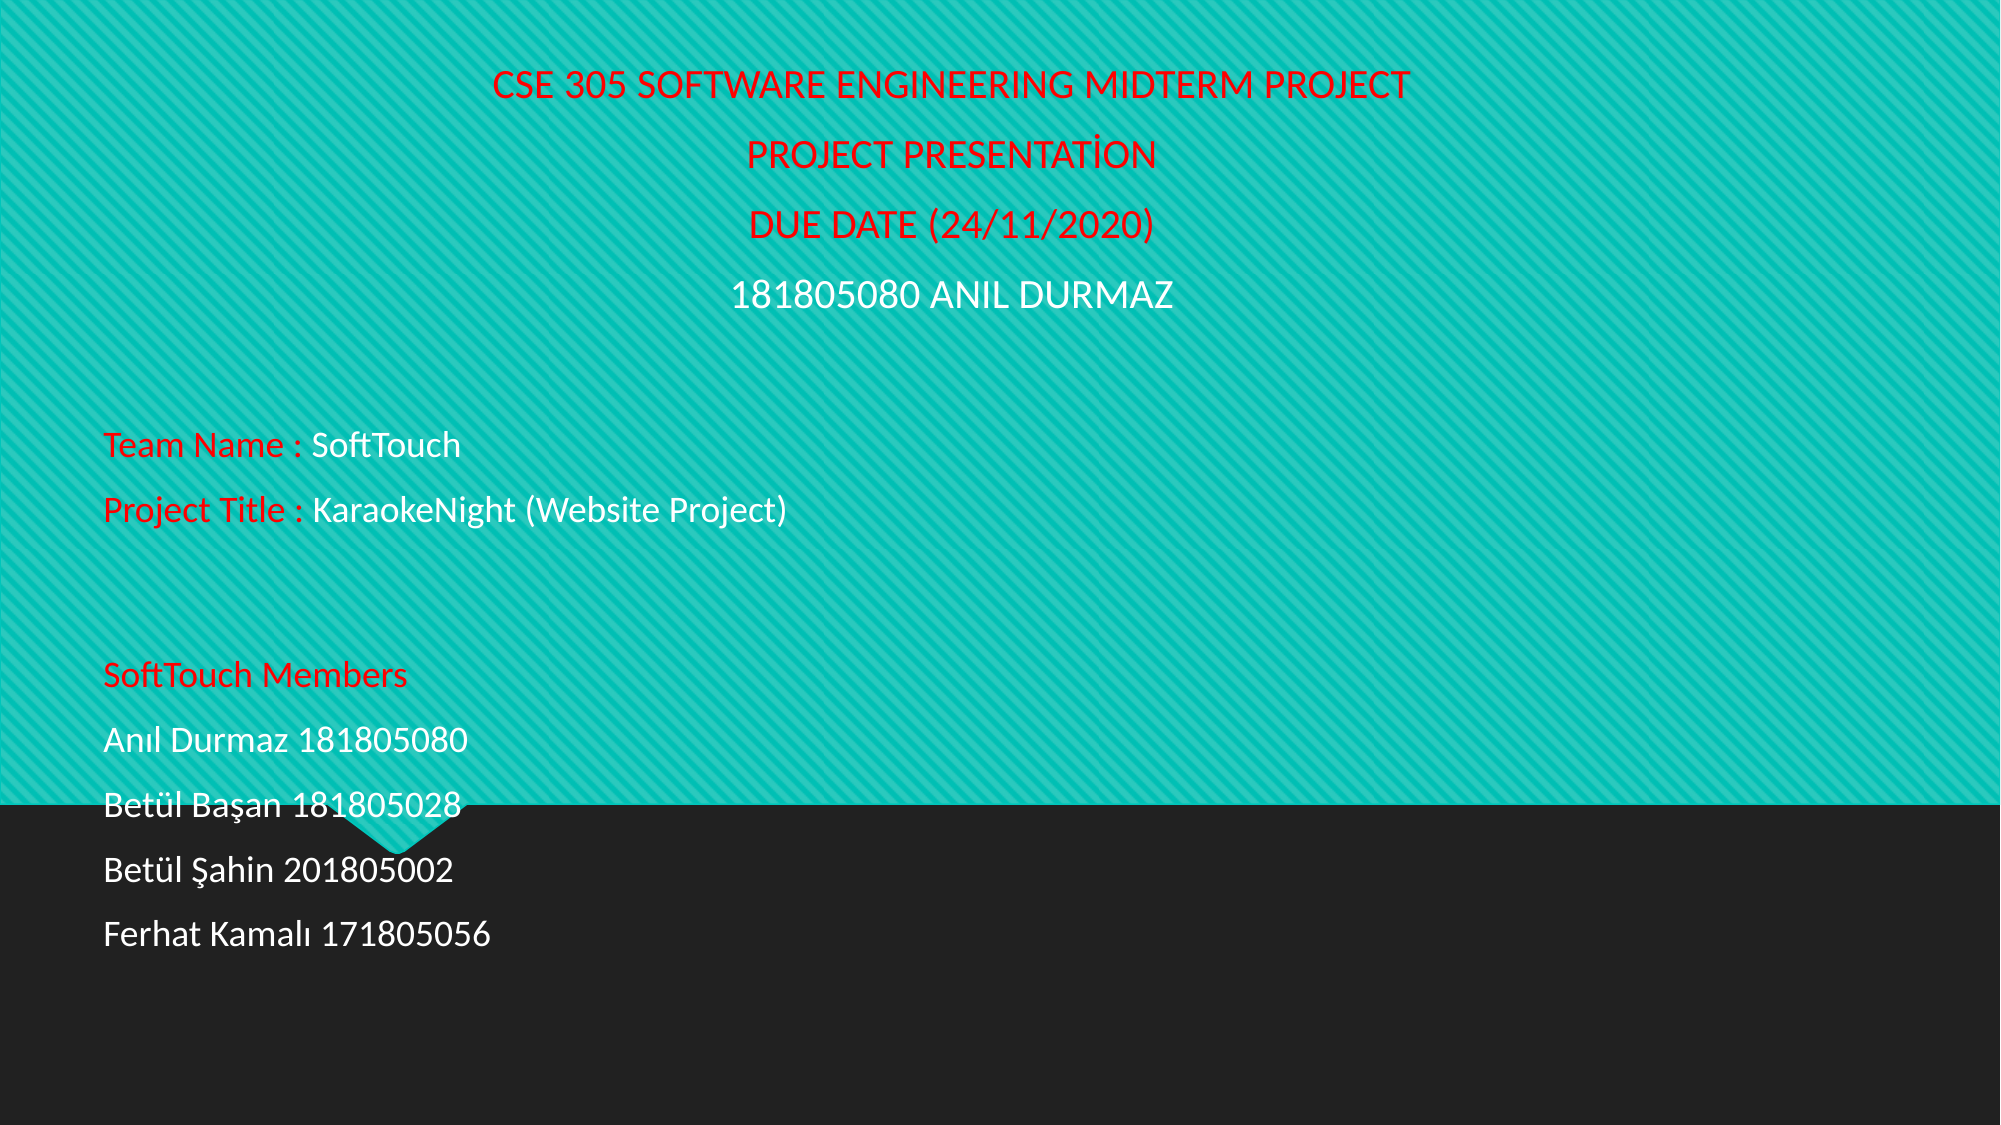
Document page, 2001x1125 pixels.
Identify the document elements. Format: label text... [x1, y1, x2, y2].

text_box CSE 305 SOFTWARE ENGINEERING MIDTERM PROJECT PROJECT PRESENTATİON DUE DATE (24/11/2020) 181805080 ANIL DURMAZ [421, 45, 1483, 325]
text_box SoftTouch Members Anıl Durmaz 181805080 Betül Başan 181805028 Betül Şahin 201805002 Ferhat Kamalı 171805056 [88, 639, 1089, 962]
text_box Team Name : SoftTouch Project Title : KaraokeNight (Website Project) [88, 409, 1089, 537]
